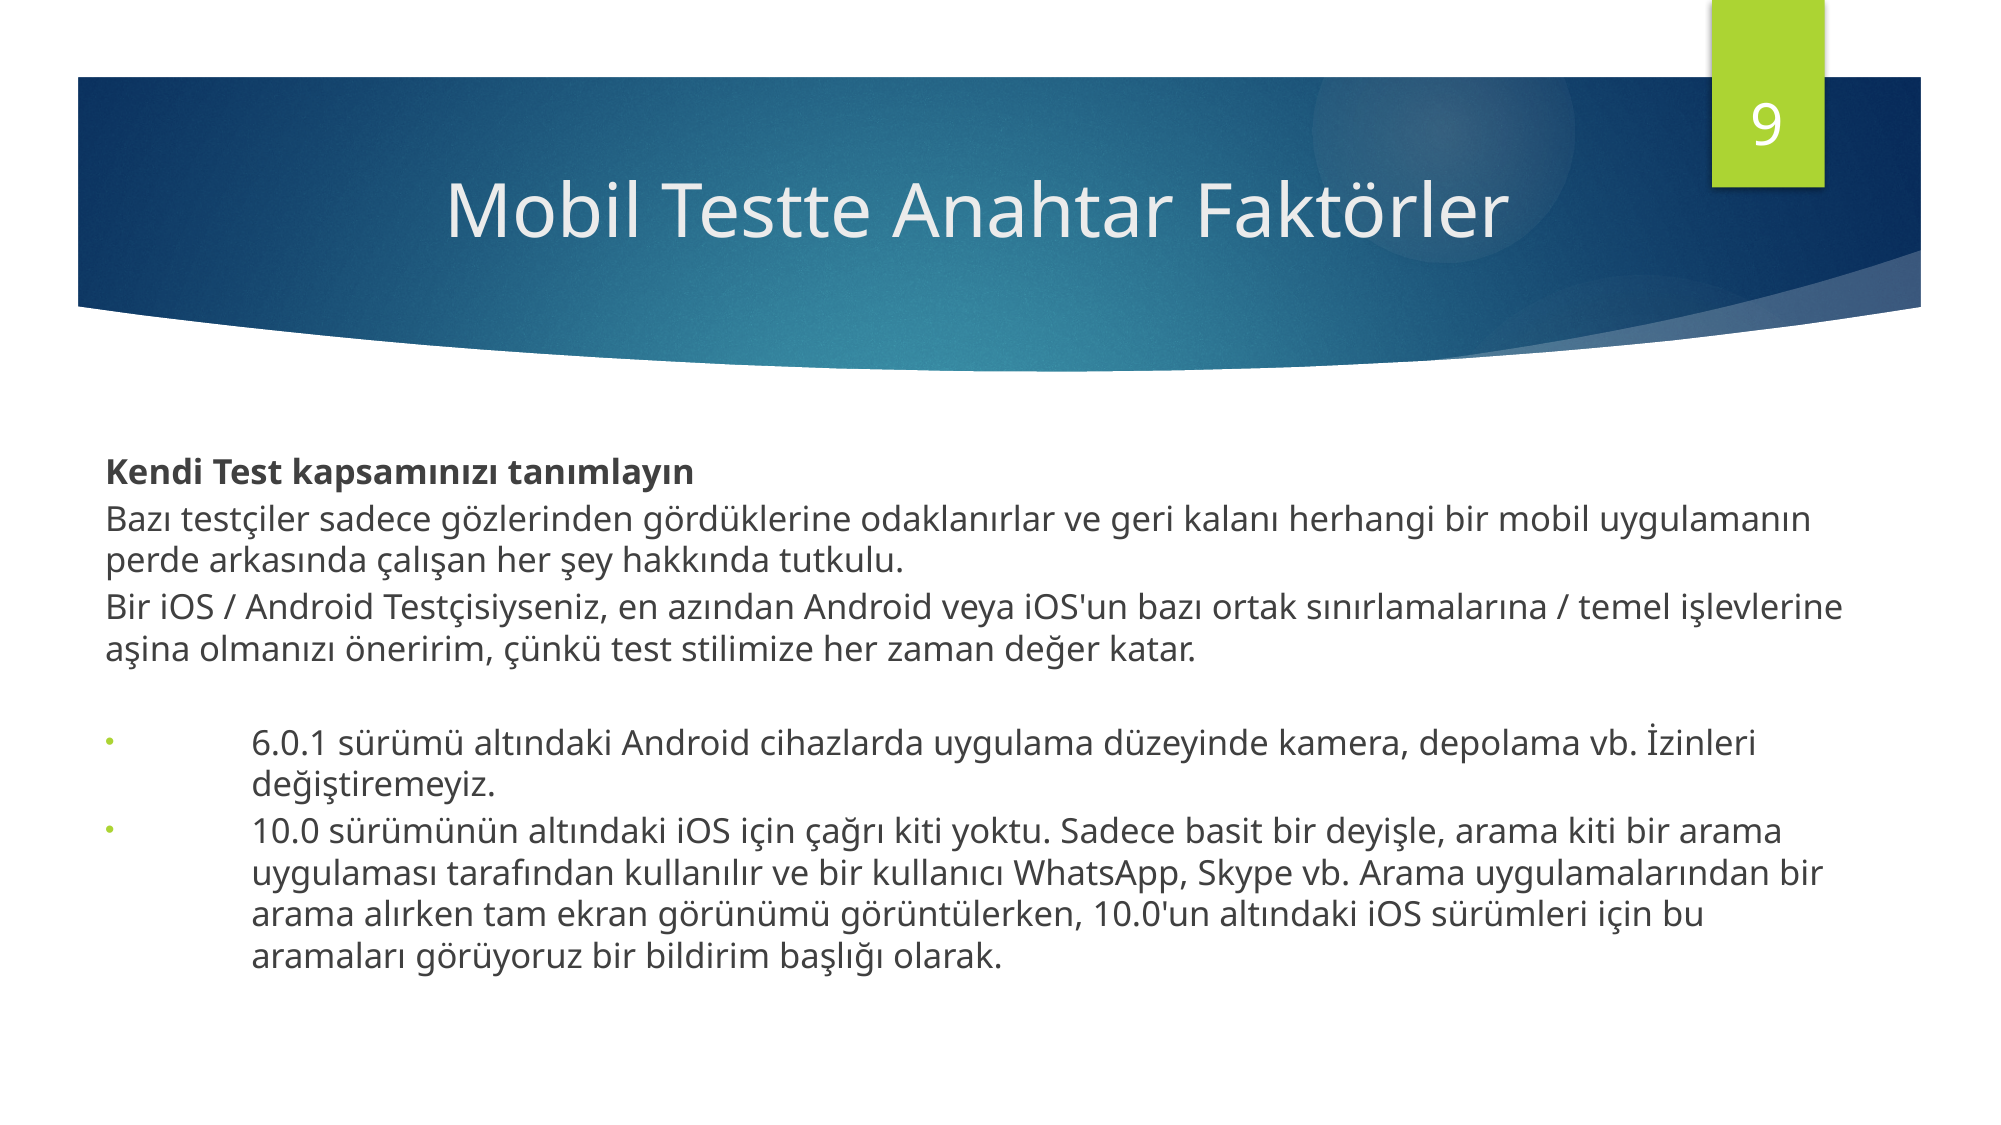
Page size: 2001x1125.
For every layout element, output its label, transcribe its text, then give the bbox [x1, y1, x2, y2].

title Mobil Testte Anahtar Faktörler [429, 149, 1867, 266]
slide_number 9 [1698, 48, 1836, 175]
list Kendi Test kapsamınızı tanımlayın Bazı testçiler sadece gözlerinden gördüklerine odaklanırlar ve geri kalanı herhangi bir mobil uygulamanın perde arkasında çalışan her şey hakkında tutkulu. Bir iOS / Android Testçisiyseniz, en azından Android veya iOS'un bazı ortak sınırlamalarına / temel işlevlerine aşina olmanızı öneririm, çünkü test stilimize her zaman değer katar. 6.0.1 sürümü altındaki Android cihazlarda uygulama düzeyinde kamera, depolama vb. İzinleri değiştiremeyiz. 10.0 sürümünün altındaki iOS için çağrı kiti yoktu. Sadece basit bir deyişle, arama kiti bir arama uygulaması tarafından kullanılır ve bir kullanıcı WhatsApp, Skype vb. Arama uygulamalarından bir arama alırken tam ekran görünümü görüntülerken, 10.0'un altındaki iOS sürümleri için bu aramaları görüyoruz bir bildirim başlığı olarak. [90, 442, 1867, 1013]
